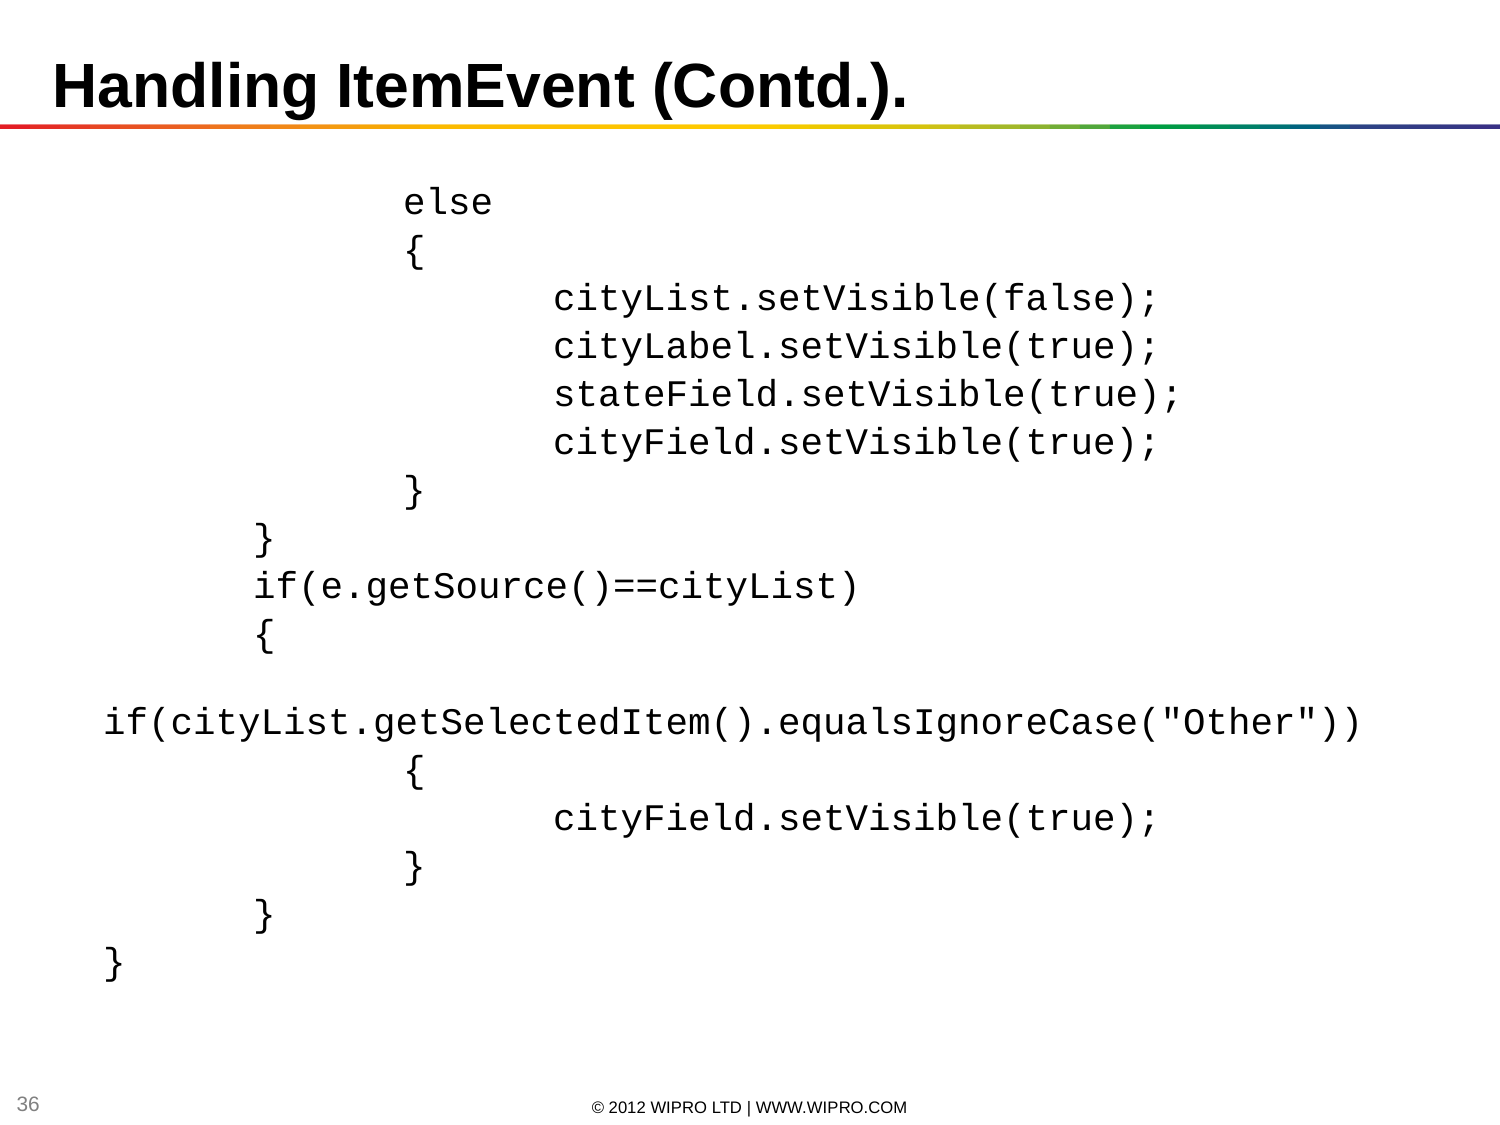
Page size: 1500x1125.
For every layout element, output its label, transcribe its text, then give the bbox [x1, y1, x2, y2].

title Handling ItemEvent (Contd.). [37, 37, 1279, 128]
list else { cityList.setVisible(false); cityLabel.setVisible(true); stateField.setVisible(true); cityField.setVisible(true); } } if(e.getSource()==cityList) { if(cityList.getSelectedItem().equalsIgnoreCase("Other")) { cityField.setVisible(true); } } } [49, 174, 1401, 1001]
